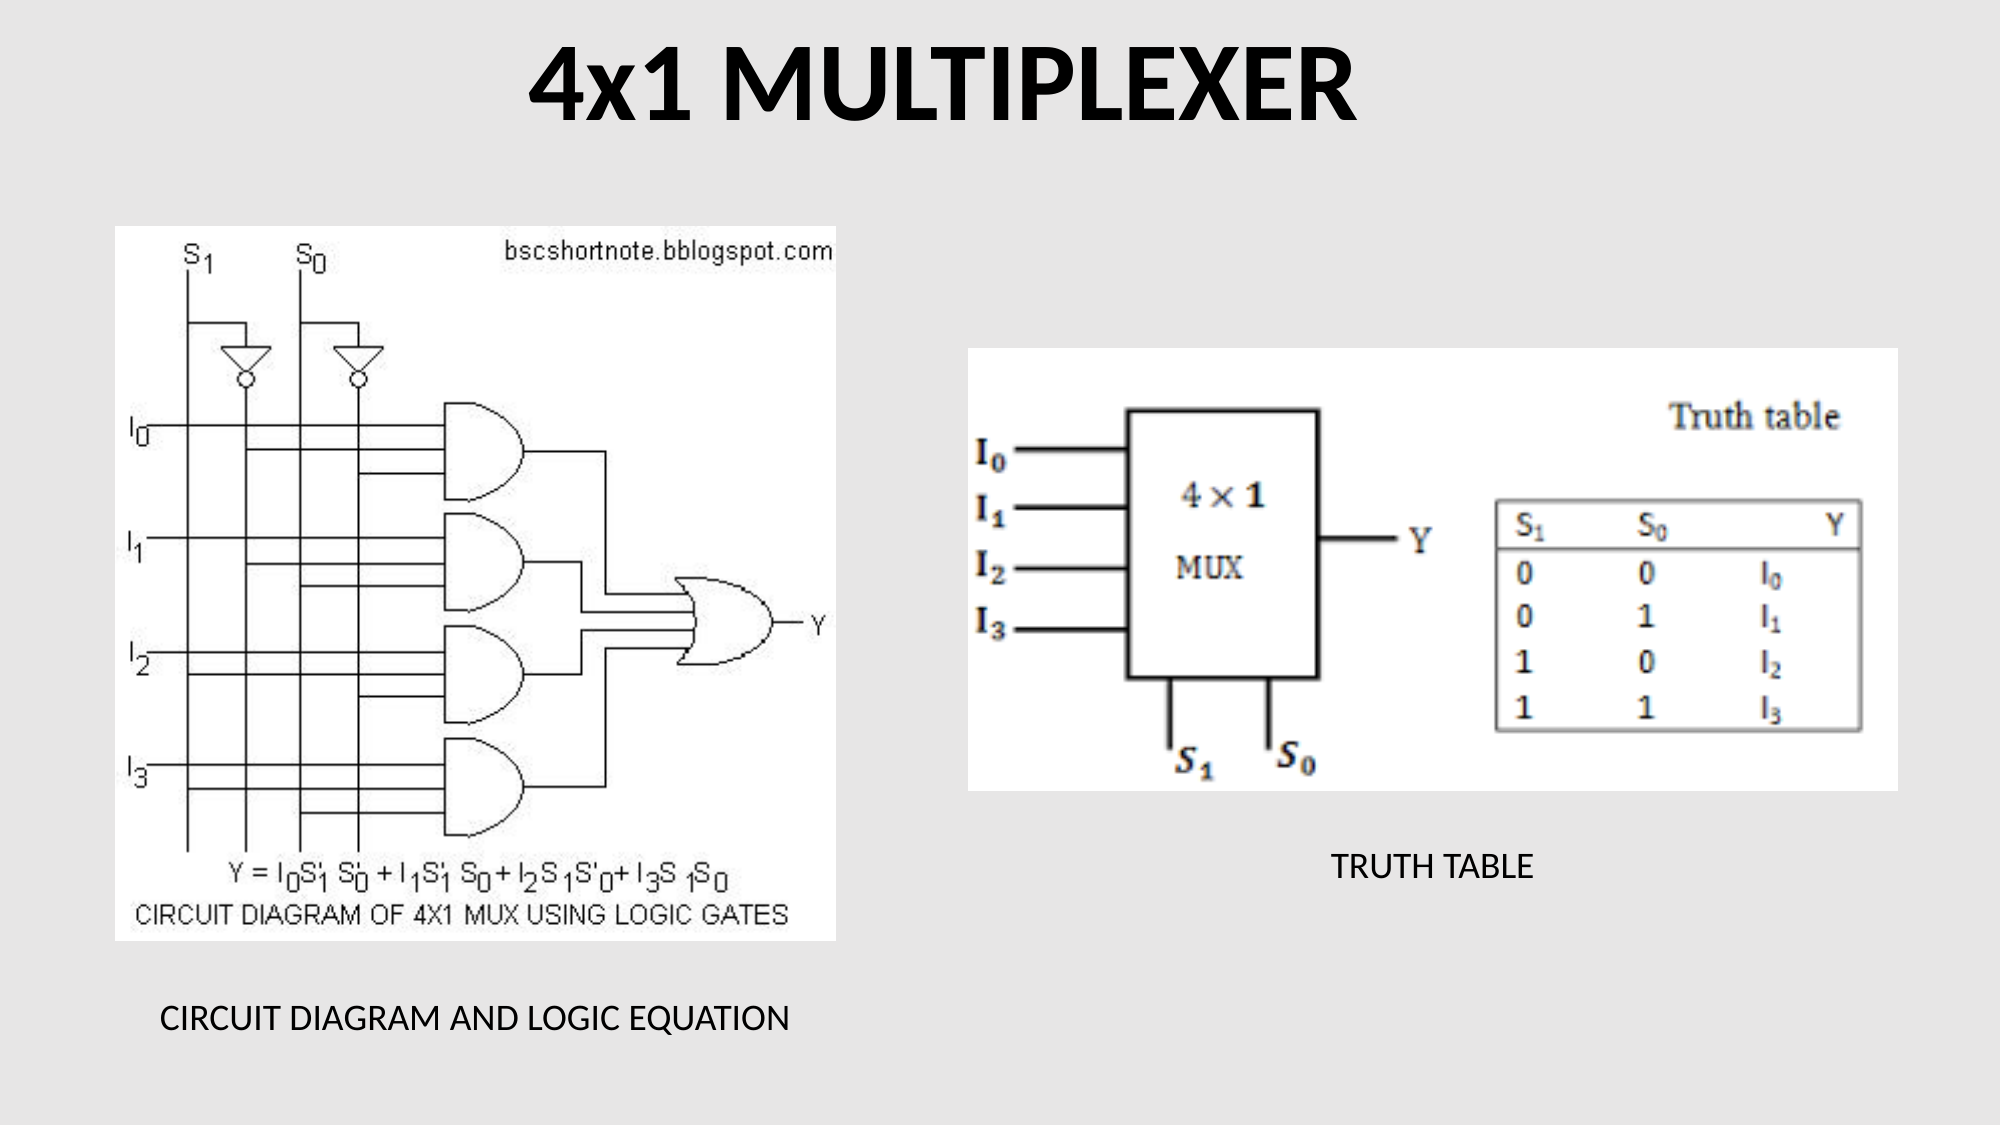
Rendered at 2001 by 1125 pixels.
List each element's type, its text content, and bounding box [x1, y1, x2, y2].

picture [115, 226, 836, 941]
picture [968, 348, 1898, 791]
text_box 4x1 MULTIPLEXER [513, 0, 1375, 150]
text_box CIRCUIT DIAGRAM AND LOGIC EQUATION [145, 985, 806, 1046]
text_box TRUTH TABLE [1316, 833, 1550, 894]
